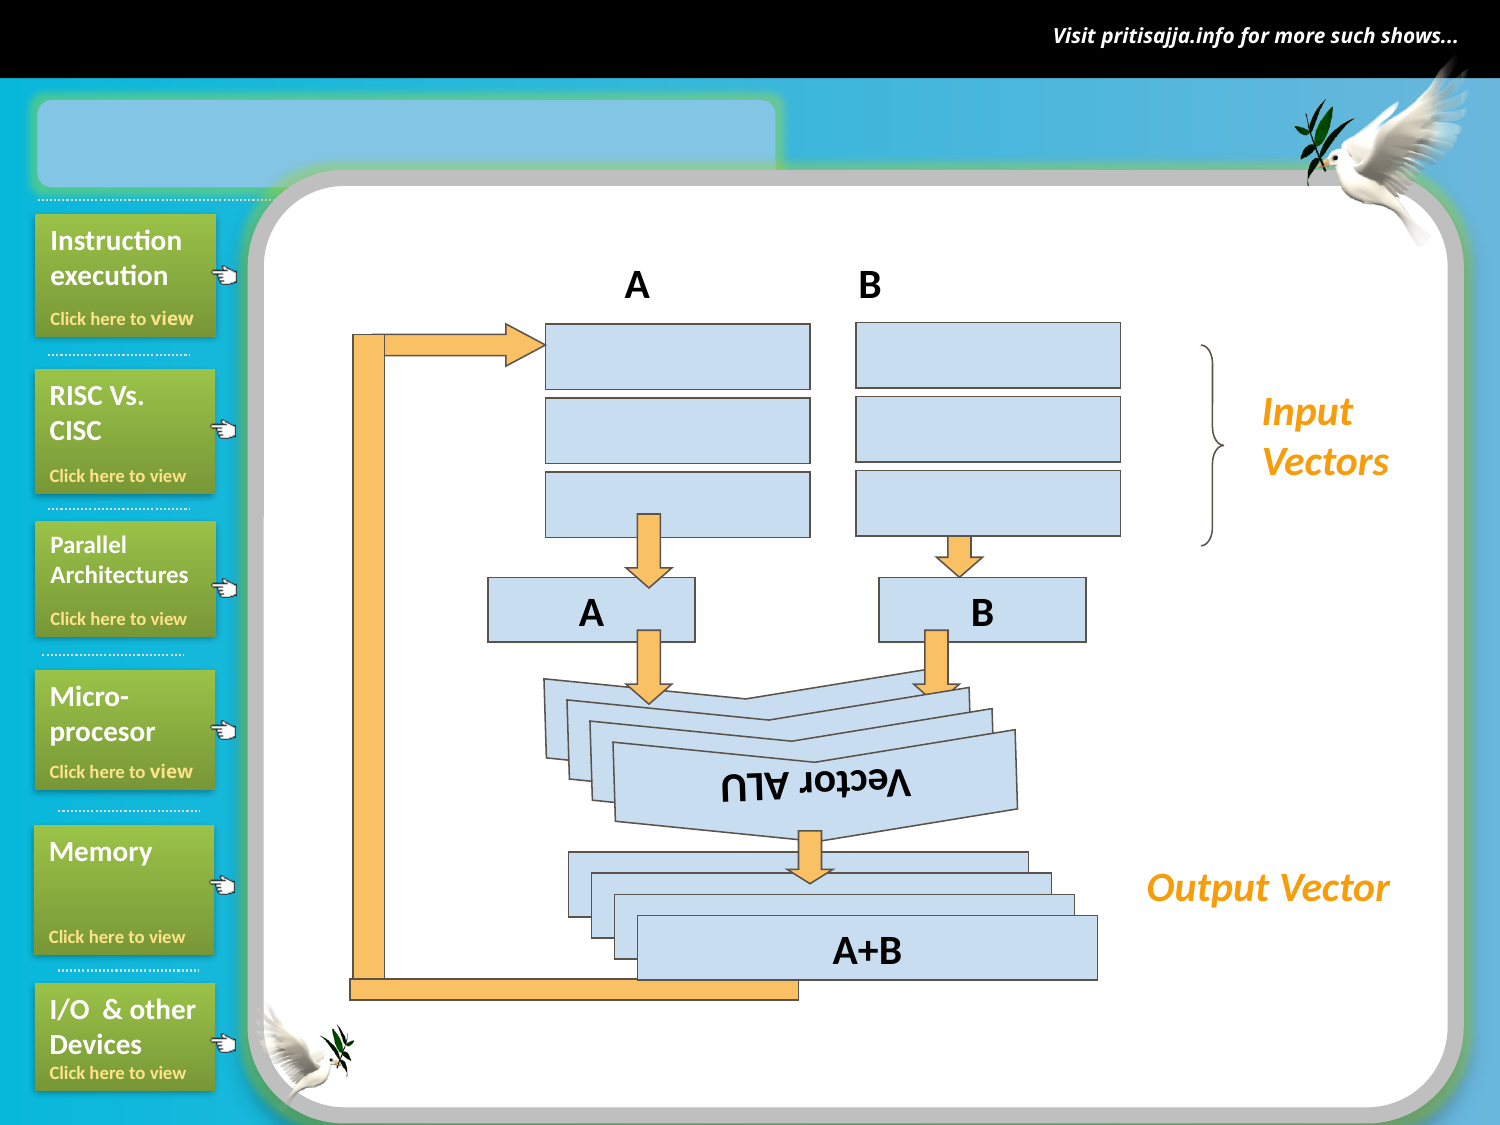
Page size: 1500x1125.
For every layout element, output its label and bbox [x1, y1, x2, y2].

picture [212, 579, 237, 598]
picture [211, 420, 236, 439]
picture [237, 994, 365, 1125]
text_box [349, 249, 1500, 1001]
picture [212, 266, 237, 285]
picture [1275, 49, 1500, 249]
picture [210, 876, 235, 895]
picture [211, 721, 236, 740]
picture [211, 1034, 236, 1053]
